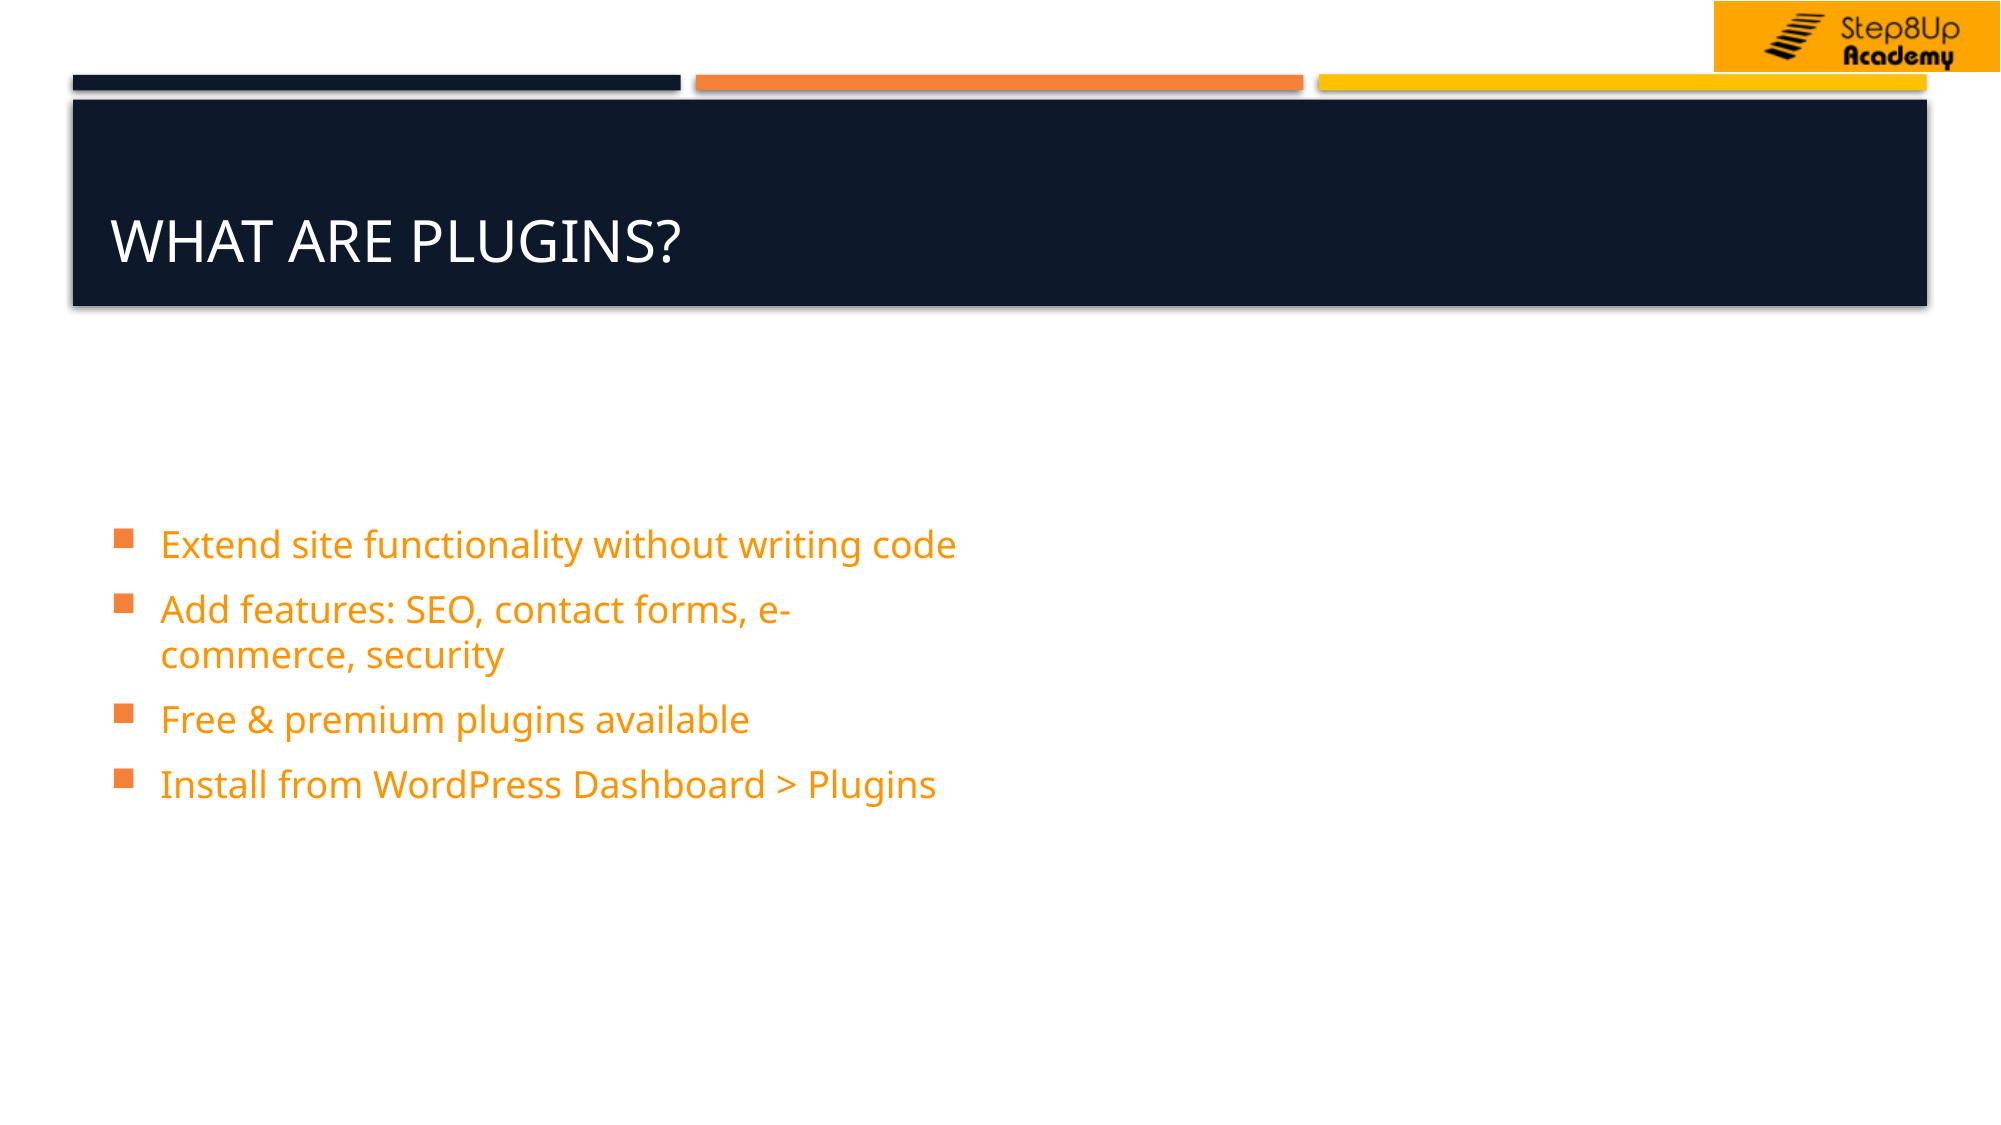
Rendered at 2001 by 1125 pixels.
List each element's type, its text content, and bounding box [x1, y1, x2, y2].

list Extend site functionality without writing code Add features: SEO, contact forms, e-commerce, security Free & premium plugins available Install from WordPress Dashboard > Plugins [95, 365, 985, 962]
title What Are Plugins? [95, 119, 1905, 282]
picture [1714, 1, 2000, 72]
